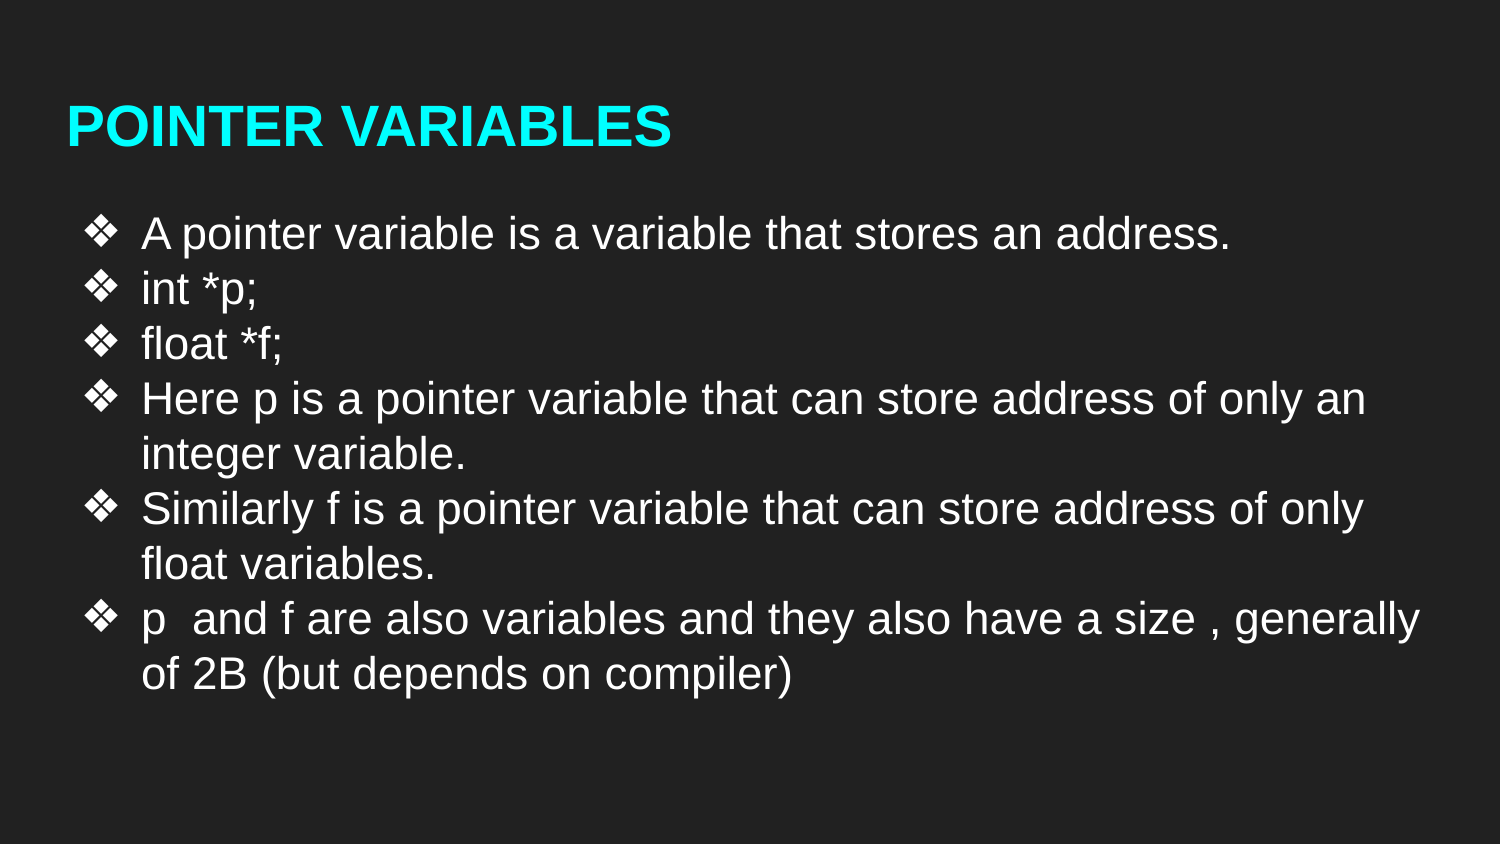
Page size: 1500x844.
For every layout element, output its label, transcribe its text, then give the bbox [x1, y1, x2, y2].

list A pointer variable is a variable that stores an address. int *p; float *f; Here p is a pointer variable that can store address of only an integer variable. Similarly f is a pointer variable that can store address of only float variables. p and f are also variables and they also have a size , generally of 2B (but depends on compiler) [51, 189, 1449, 750]
title POINTER VARIABLES [51, 72, 1449, 167]
